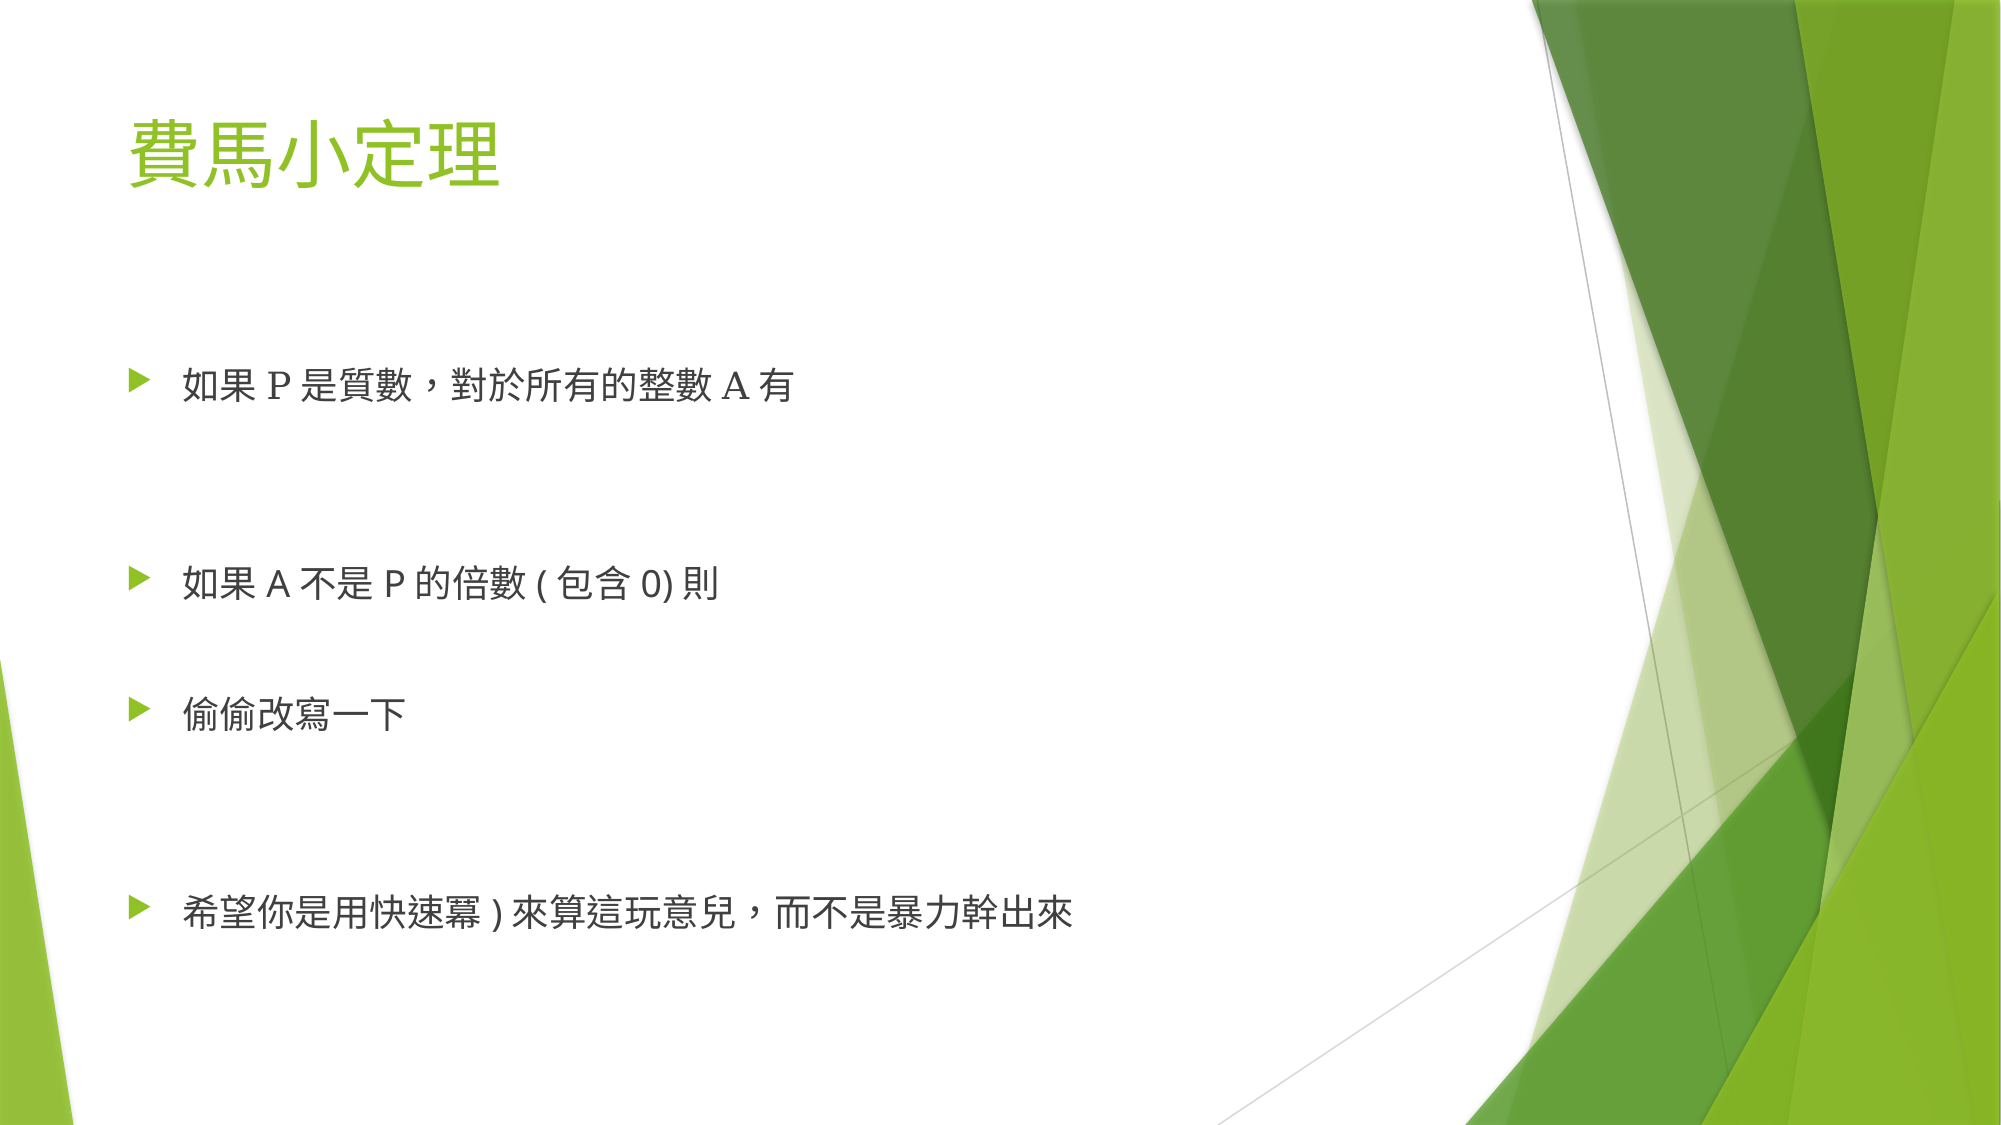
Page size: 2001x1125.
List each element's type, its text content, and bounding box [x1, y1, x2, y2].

title 費馬小定理 [111, 99, 1522, 317]
